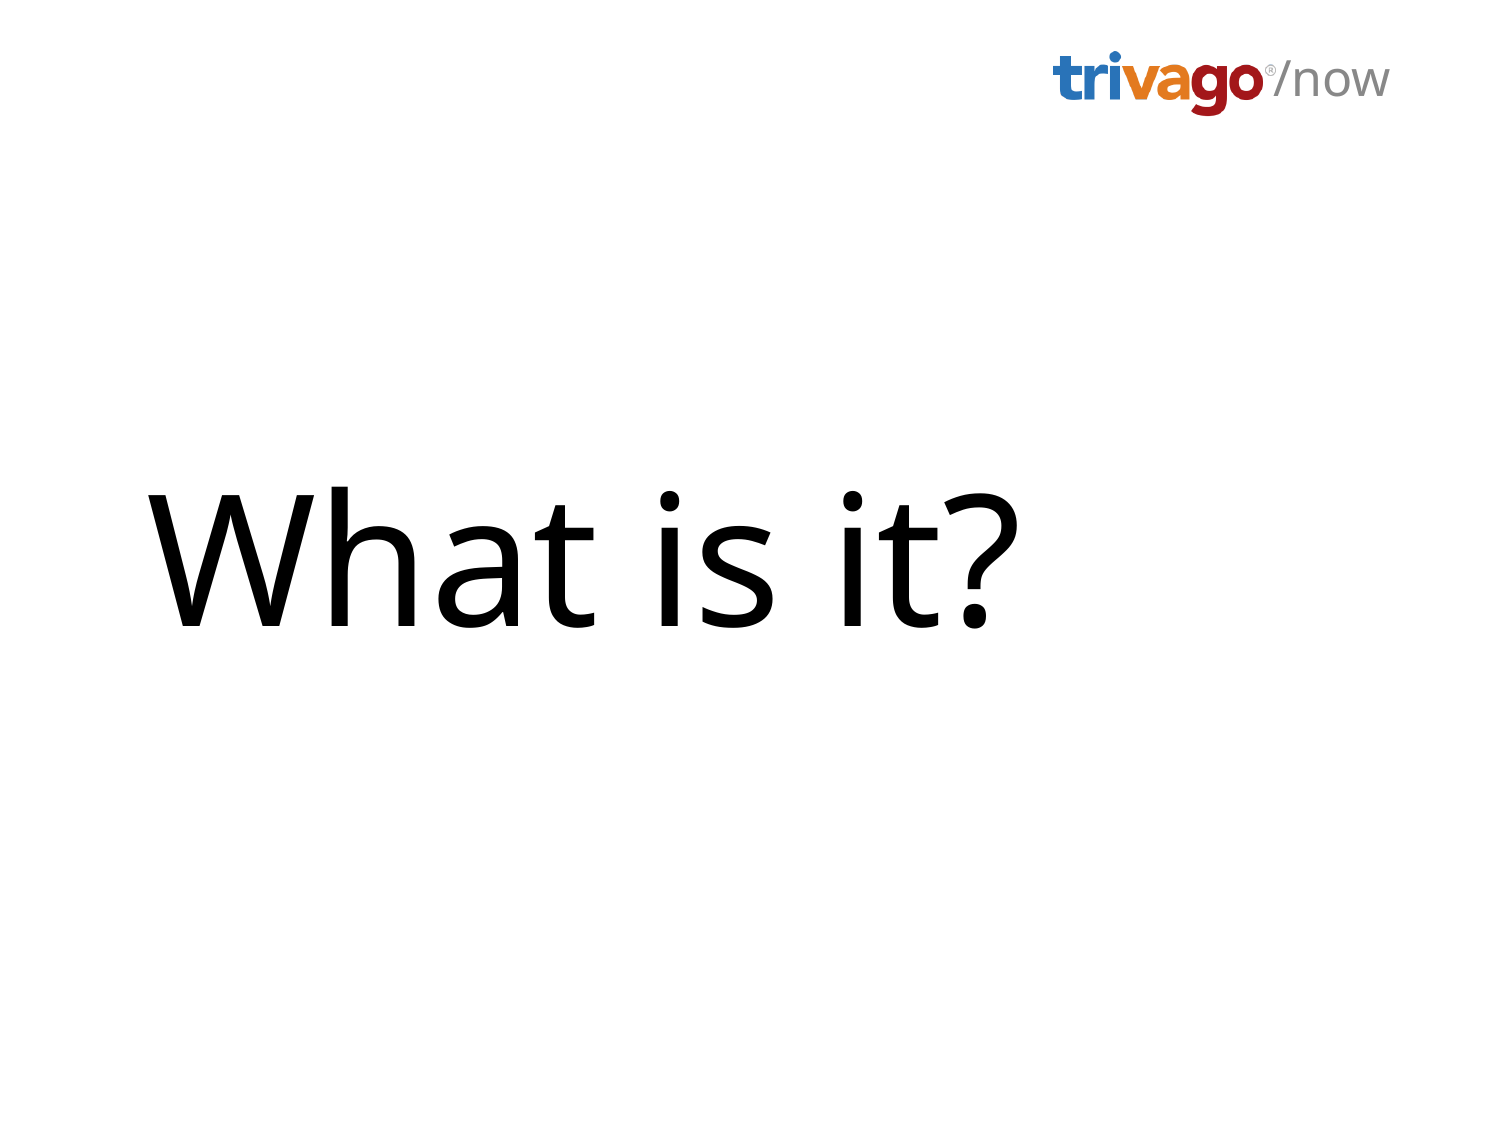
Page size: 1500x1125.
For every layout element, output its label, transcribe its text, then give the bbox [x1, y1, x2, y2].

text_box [1053, 51, 1426, 118]
list What is it? [131, 435, 1333, 682]
